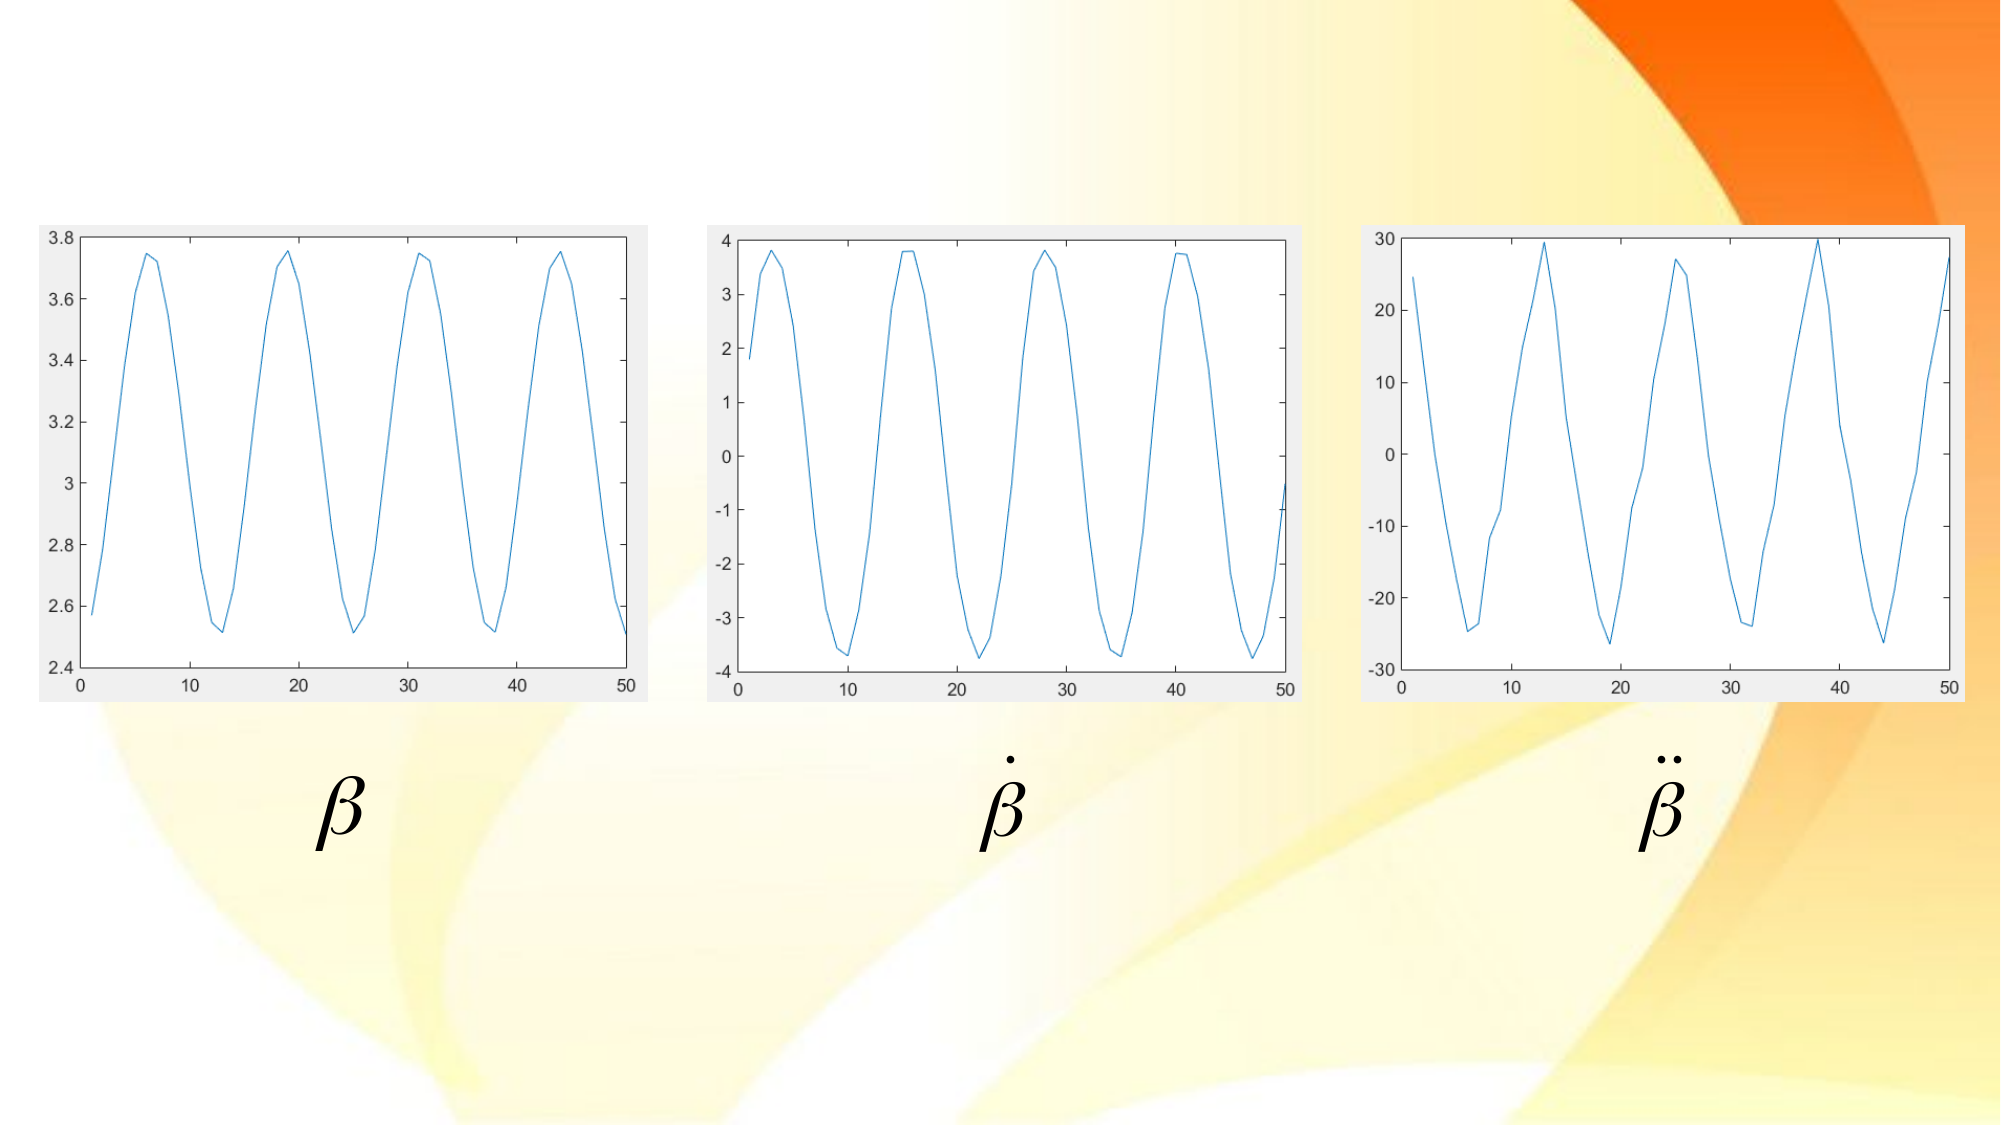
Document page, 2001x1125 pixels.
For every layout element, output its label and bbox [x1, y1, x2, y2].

text_box [300, 757, 385, 871]
text_box [964, 744, 1044, 869]
text_box [1624, 744, 1704, 869]
picture [0, 0, 2001, 1125]
